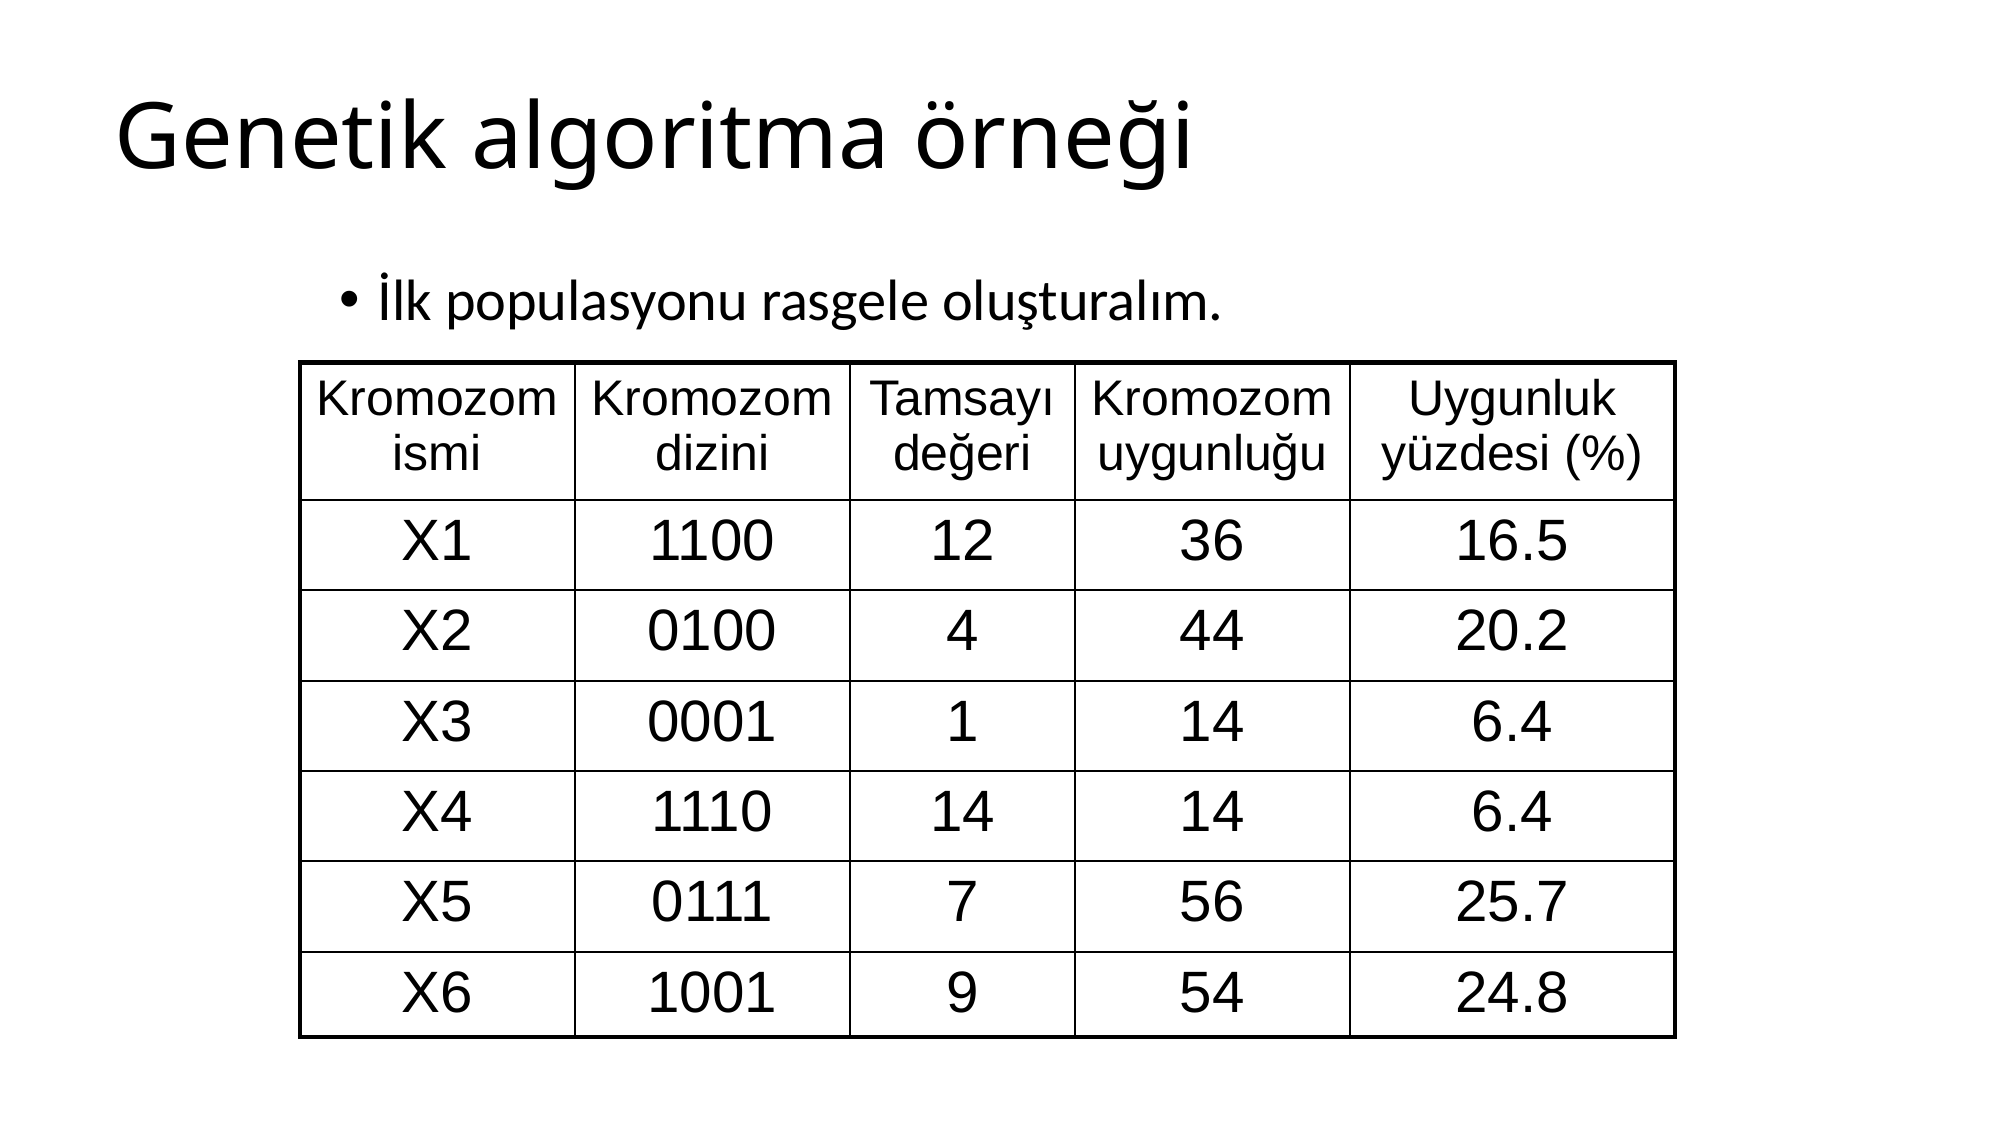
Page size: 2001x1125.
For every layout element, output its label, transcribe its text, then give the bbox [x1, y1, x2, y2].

table_cell X1 [302, 501, 574, 589]
table_cell 0100 [576, 591, 849, 680]
table_header Kromozom ismi [302, 365, 574, 499]
table_cell X2 [302, 591, 574, 680]
table_cell 54 [1076, 953, 1349, 1035]
table_cell 7 [851, 862, 1074, 951]
table_cell 0111 [576, 862, 849, 951]
table_cell 6.4 [1351, 772, 1673, 860]
table_cell 20.2 [1351, 591, 1673, 680]
table_header Uygunluk yüzdesi (%) [1351, 365, 1673, 499]
table_header Tamsayı değeri [851, 365, 1074, 499]
table_cell 14 [1076, 682, 1349, 770]
table_header Kromozom uygunluğu [1076, 365, 1349, 499]
table_cell 1100 [576, 501, 849, 589]
table_cell 14 [851, 772, 1074, 860]
table_cell 12 [851, 501, 1074, 589]
table_cell X3 [302, 682, 574, 770]
table_cell 0001 [576, 682, 849, 770]
table_header Kromozom dizini [576, 365, 849, 499]
table_cell X6 [302, 953, 574, 1035]
table_cell 6.4 [1351, 682, 1673, 770]
table_cell 1110 [576, 772, 849, 860]
title Genetik algoritma örneği [99, 45, 1900, 233]
table_cell X5 [302, 862, 574, 951]
list İlk populasyonu rasgele oluşturalım. [324, 262, 1713, 1025]
table_cell 14 [1076, 772, 1349, 860]
table_cell 4 [851, 591, 1074, 680]
table_cell 25.7 [1351, 862, 1673, 951]
table_cell 24.8 [1351, 953, 1673, 1035]
table_cell 9 [851, 953, 1074, 1035]
table_cell 1 [851, 682, 1074, 770]
table_cell 36 [1076, 501, 1349, 589]
table_cell 16.5 [1351, 501, 1673, 589]
table_cell 44 [1076, 591, 1349, 680]
table_cell 1001 [576, 953, 849, 1035]
table_cell X4 [302, 772, 574, 860]
table_cell 56 [1076, 862, 1349, 951]
